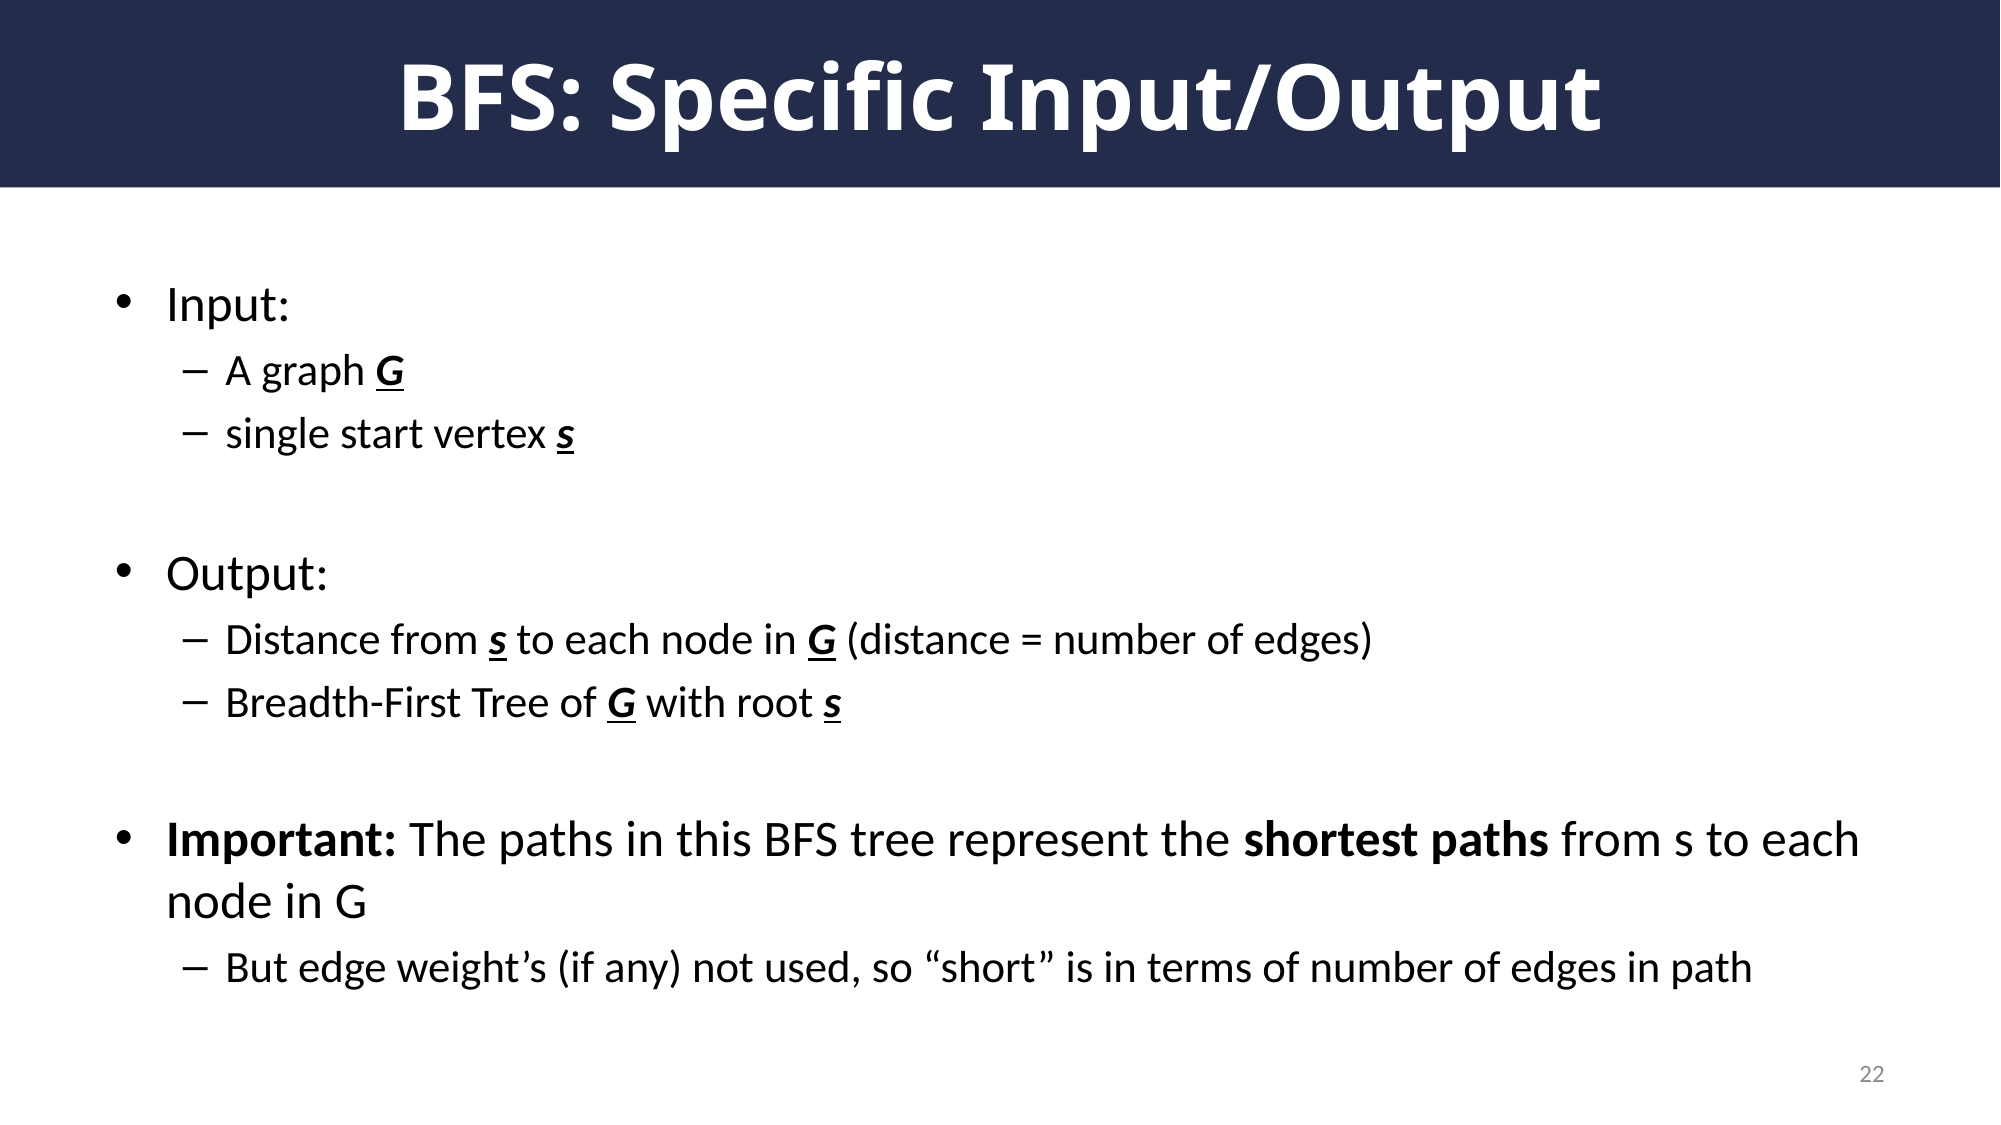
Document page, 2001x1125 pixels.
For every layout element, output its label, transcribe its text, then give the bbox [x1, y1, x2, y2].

title BFS: Specific Input/Output [99, 24, 1900, 163]
list Input: A graph G single start vertex s Output: Distance from s to each node in G (distance = number of edges) Breadth-First Tree of G with root s Important: The paths in this BFS tree represent the shortest paths from s to each node in G But edge weight’s (if any) not used, so “short” is in terms of number of edges in path [99, 262, 1900, 1005]
slide_number 22 [1433, 1042, 1900, 1103]
